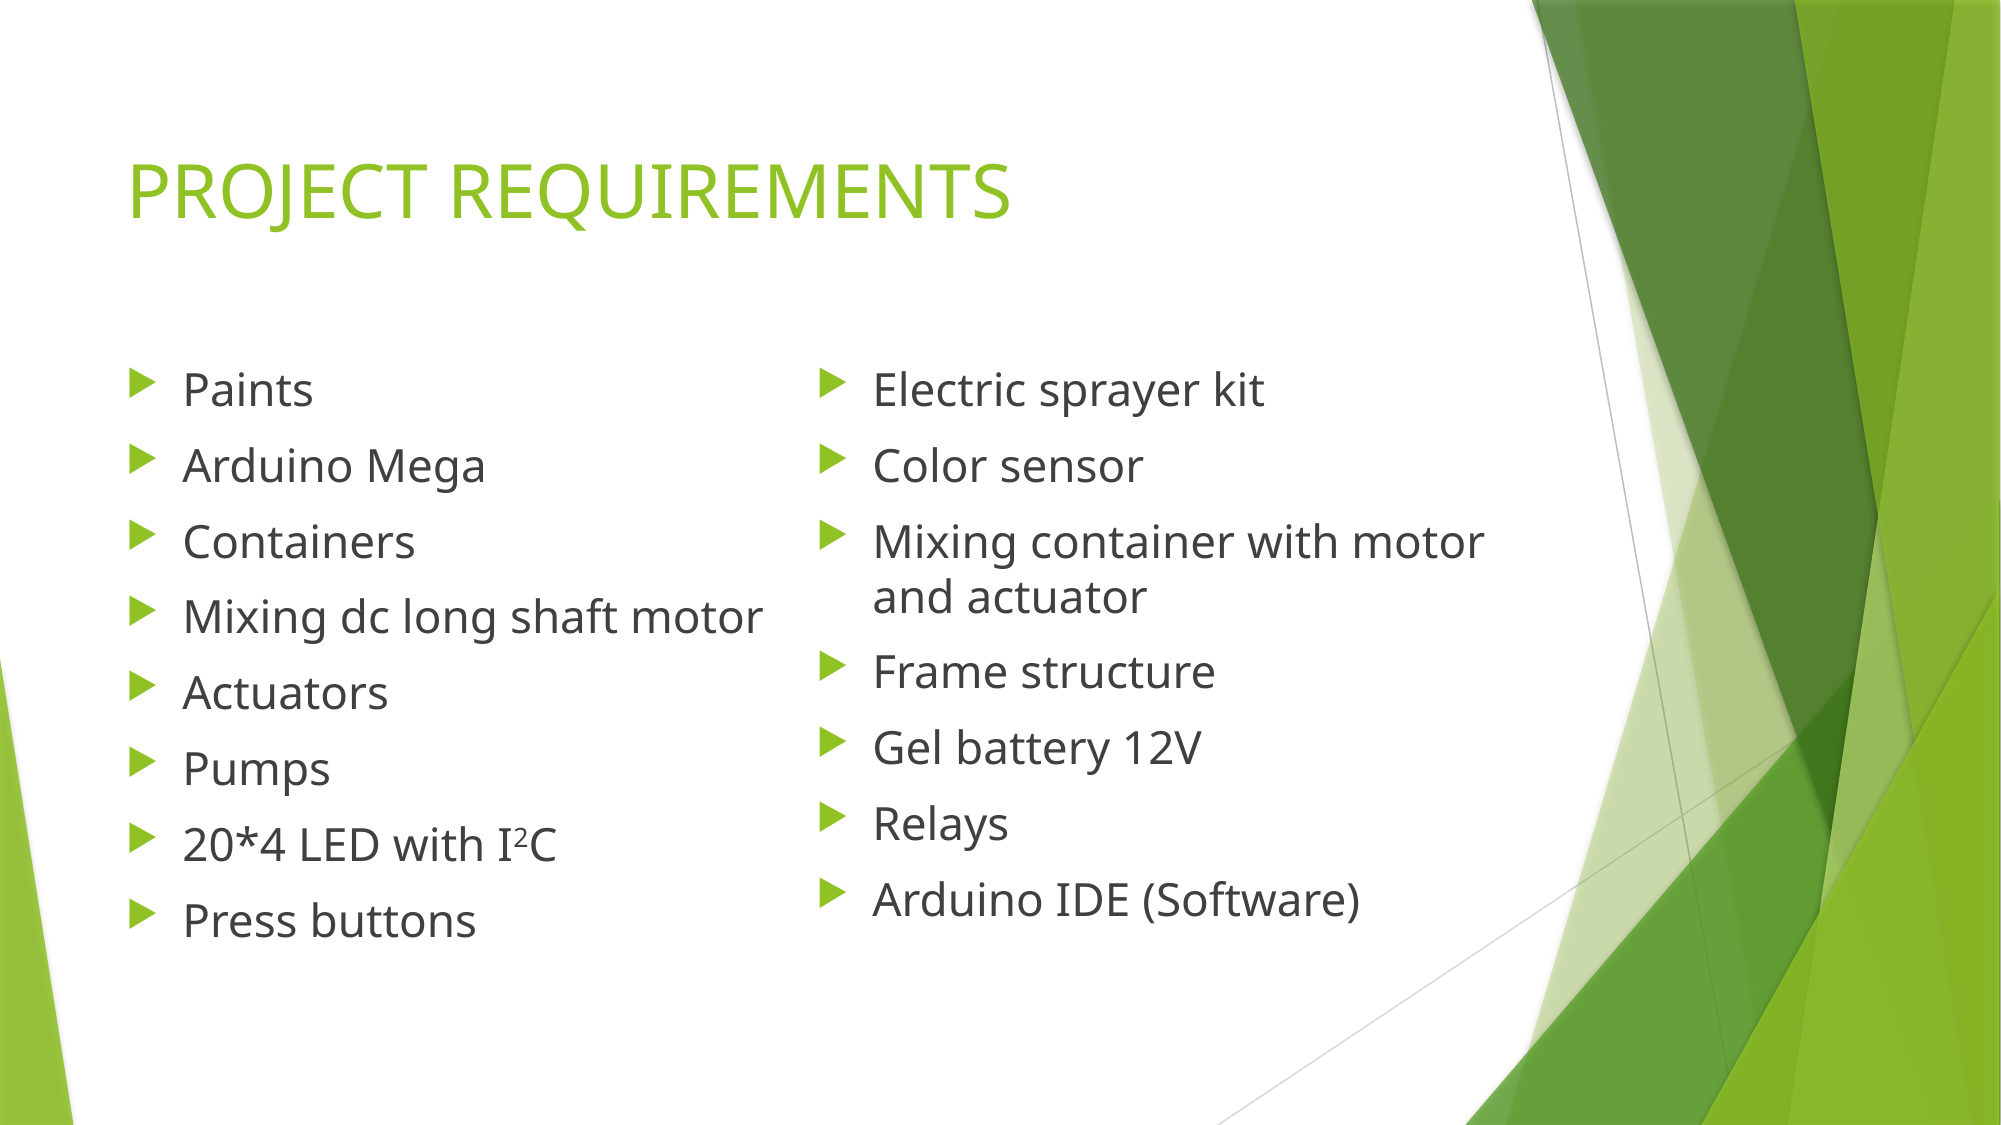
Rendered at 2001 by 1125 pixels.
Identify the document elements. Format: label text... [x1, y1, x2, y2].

title PROJECT REQUIREMENTS [111, 136, 1522, 353]
list Paints Arduino Mega Containers Mixing dc long shaft motor Actuators Pumps 20*4 LED with I2C Press buttons Electric sprayer kit Color sensor Mixing container with motor and actuator Frame structure Gel battery 12V Relays Arduino IDE (Software) [111, 353, 1522, 990]
